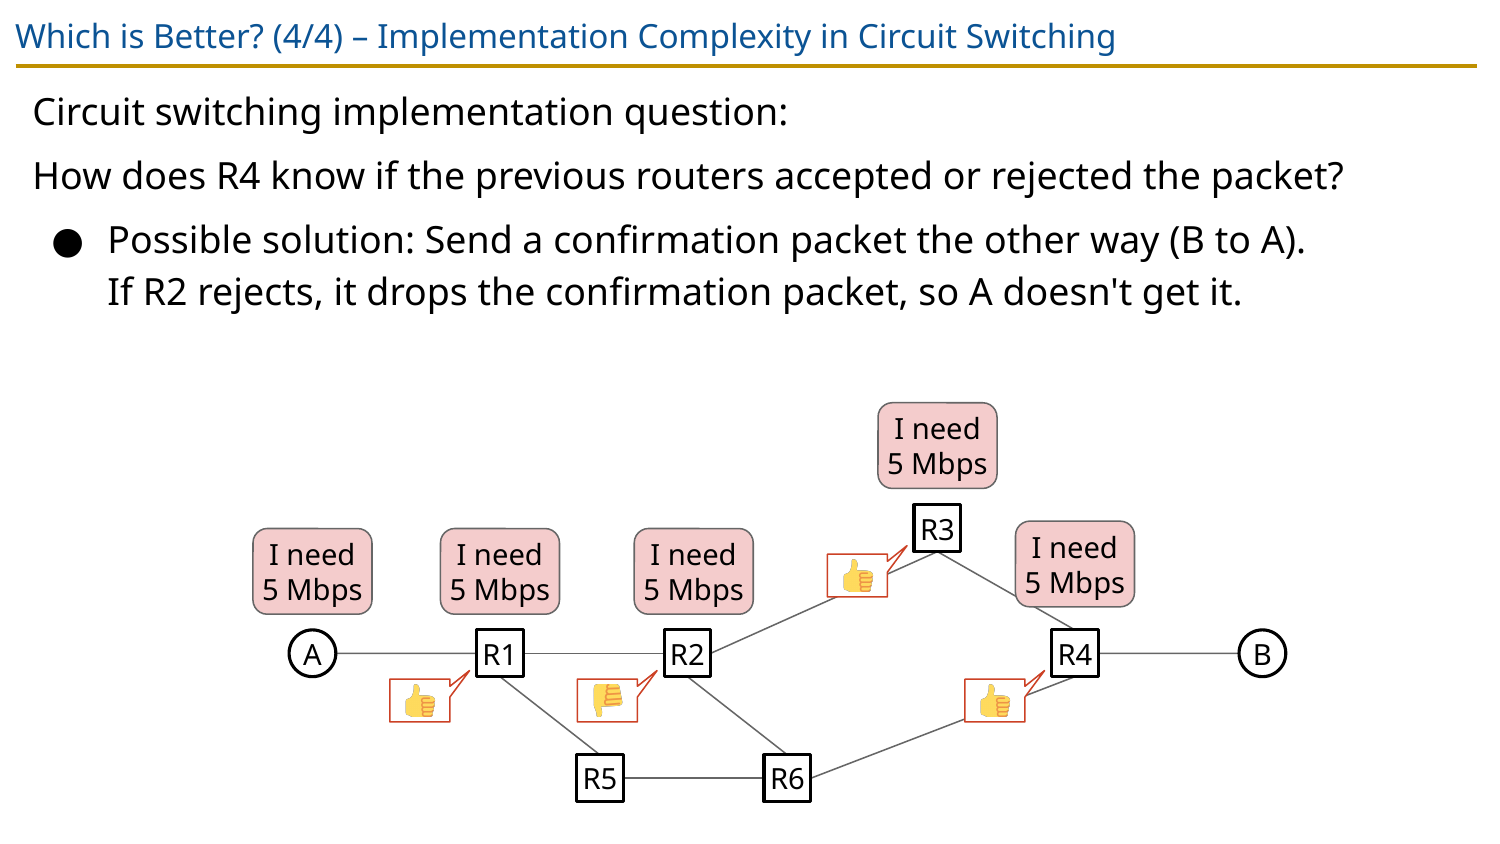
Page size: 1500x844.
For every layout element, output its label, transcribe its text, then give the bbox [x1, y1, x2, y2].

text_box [964, 678, 1026, 723]
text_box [937, 551, 1076, 631]
text_box A [289, 629, 336, 677]
text_box I need 5 Mbps [1015, 521, 1135, 607]
text_box R1 [476, 629, 524, 677]
text_box R2 [664, 629, 711, 677]
text_box R4 [1051, 629, 1099, 677]
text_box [710, 551, 938, 654]
text_box R3 [914, 504, 961, 550]
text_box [499, 676, 601, 756]
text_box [687, 676, 788, 756]
text_box B [1239, 629, 1286, 677]
text_box R6 [764, 754, 811, 802]
text_box I need 5 Mbps [877, 402, 998, 489]
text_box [389, 678, 451, 723]
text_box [577, 678, 638, 723]
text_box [827, 553, 888, 598]
text_box I need 5 Mbps [440, 528, 560, 615]
text_box R5 [576, 754, 624, 802]
title Which is Better? (4/4) – Implementation Complexity in Circuit Switching [0, 0, 1500, 65]
text_box I need 5 Mbps [634, 528, 754, 615]
text_box I need 5 Mbps [252, 528, 372, 615]
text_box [810, 676, 1076, 779]
list Circuit switching implementation question: How does R4 know if the previous routers accepted or rejected the packet? Possible solution: Send a confirmation packet the other way (B to A). If R2 rejects, it drops the confirmation packet, so A doesn't get it. [17, 65, 1480, 363]
